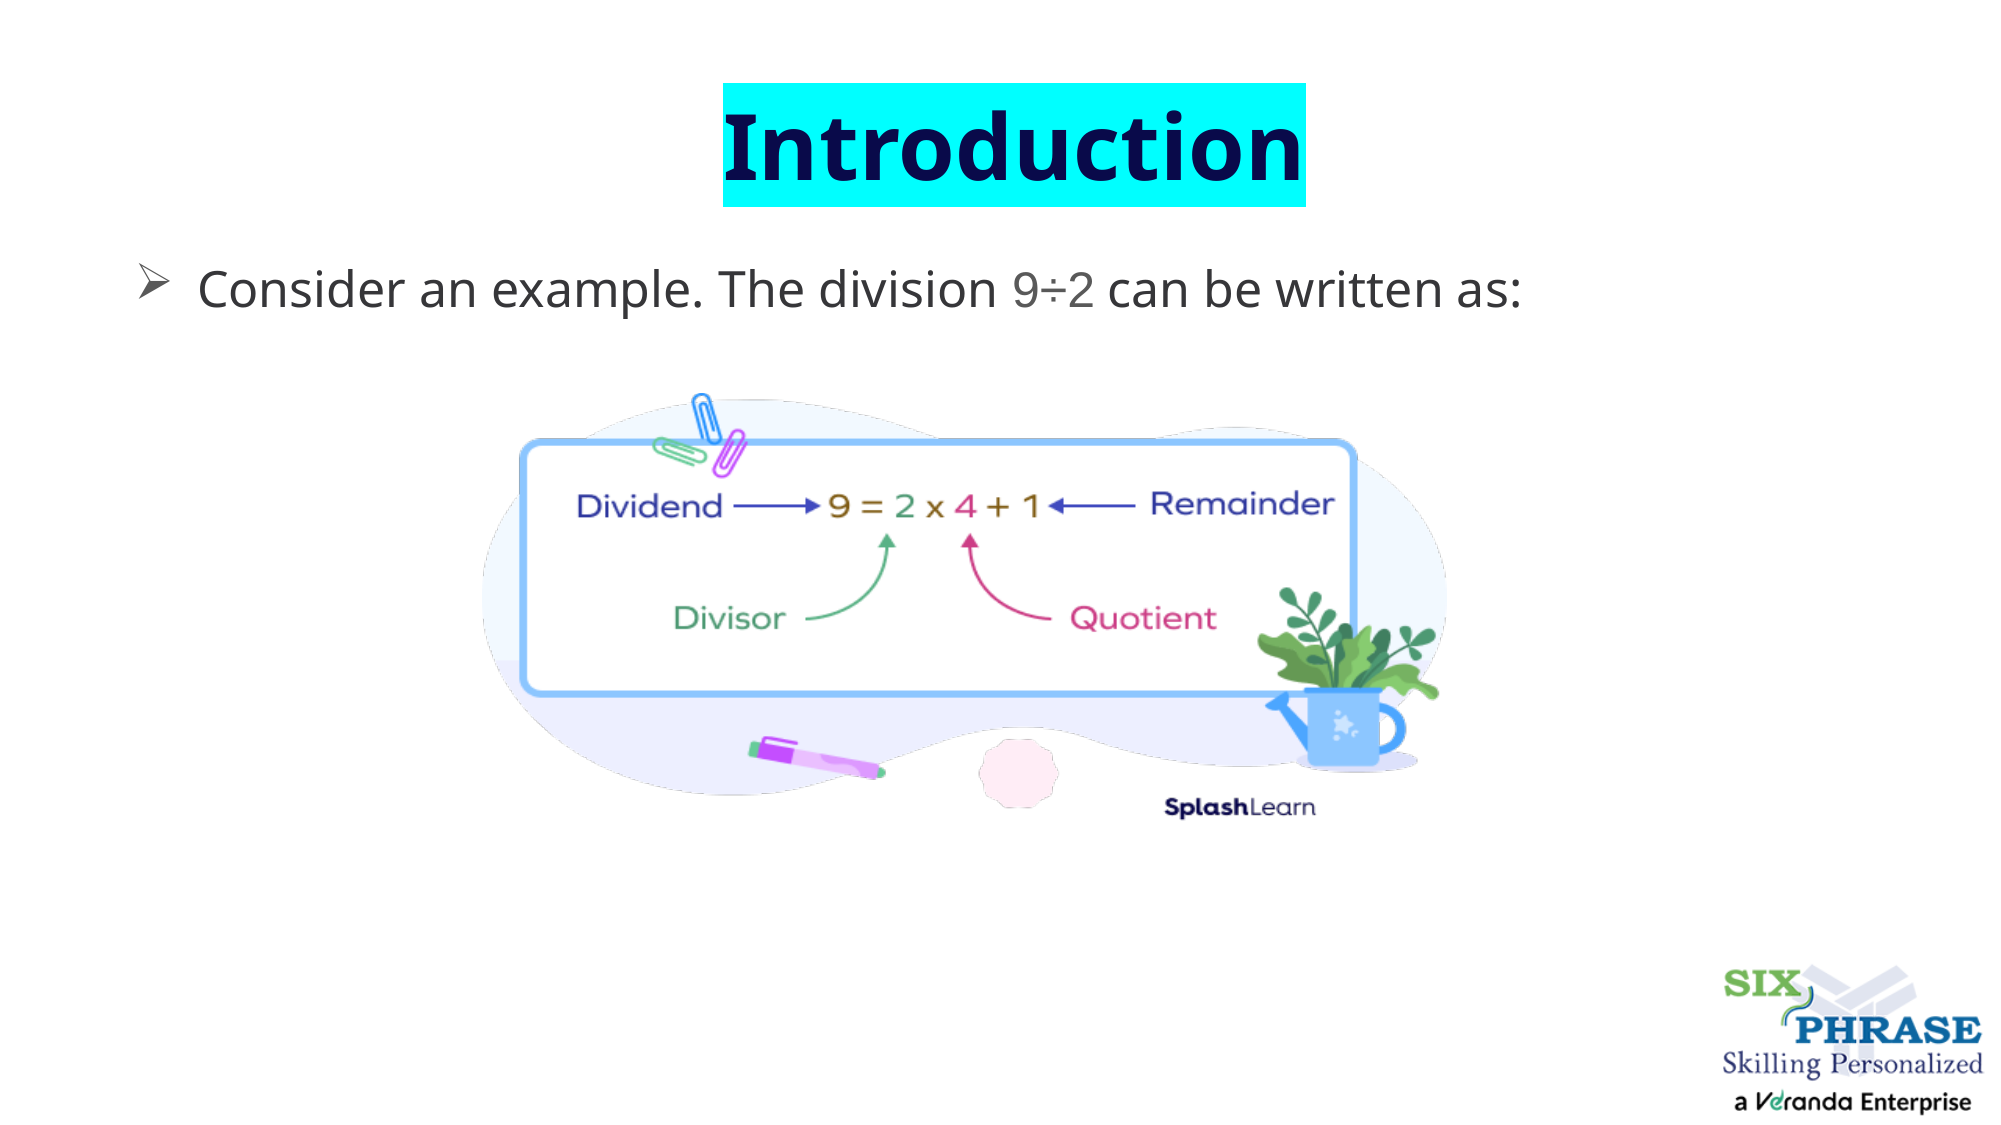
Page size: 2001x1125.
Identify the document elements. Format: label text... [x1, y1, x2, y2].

list Consider an example. The division 9÷2 can be written as: [102, 228, 1966, 1054]
title Introduction [82, 157, 1947, 234]
picture [1708, 952, 2000, 1125]
picture [482, 393, 1447, 821]
